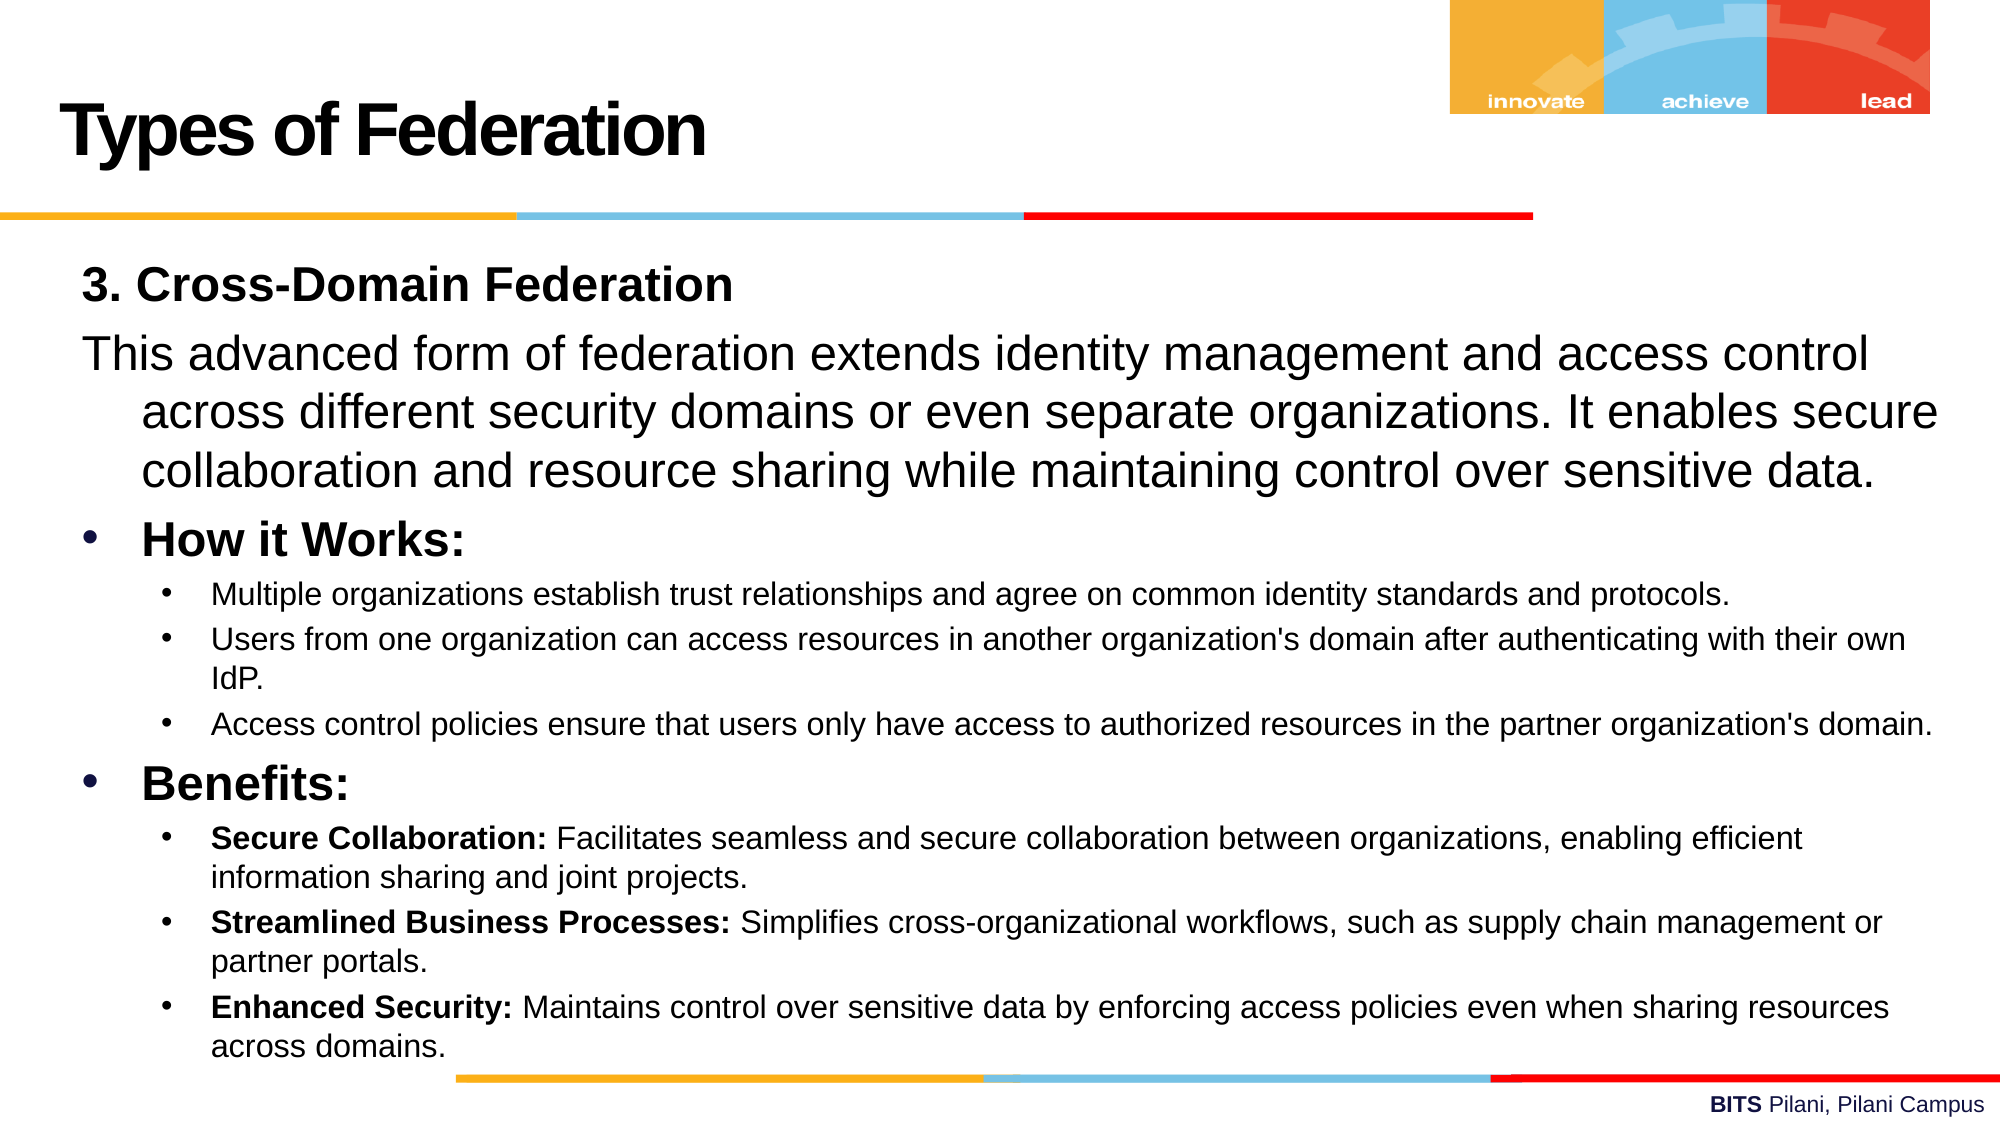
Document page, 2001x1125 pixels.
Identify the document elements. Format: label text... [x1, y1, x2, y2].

picture [1449, 0, 1930, 114]
list 3. Cross-Domain Federation This advanced form of federation extends identity management and access control across different security domains or even separate organizations. It enables secure collaboration and resource sharing while maintaining control over sensitive data. How it Works: Multiple organizations establish trust relationships and agree on common identity standards and protocols. Users from one organization can access resources in another organization's domain after authenticating with their own IdP. Access control policies ensure that users only have access to authorized resources in the partner organization's domain. Benefits: Secure Collaboration: Facilitates seamless and secure collaboration between organizations, enabling efficient information sharing and joint projects. Streamlined Business Processes: Simplifies cross-organizational workflows, such as supply chain management or partner portals. Enhanced Security: Maintains control over sensitive data by enforcing access policies even when sharing resources across domains. [66, 245, 1974, 1075]
text_box Types of Federation [44, 50, 1354, 217]
